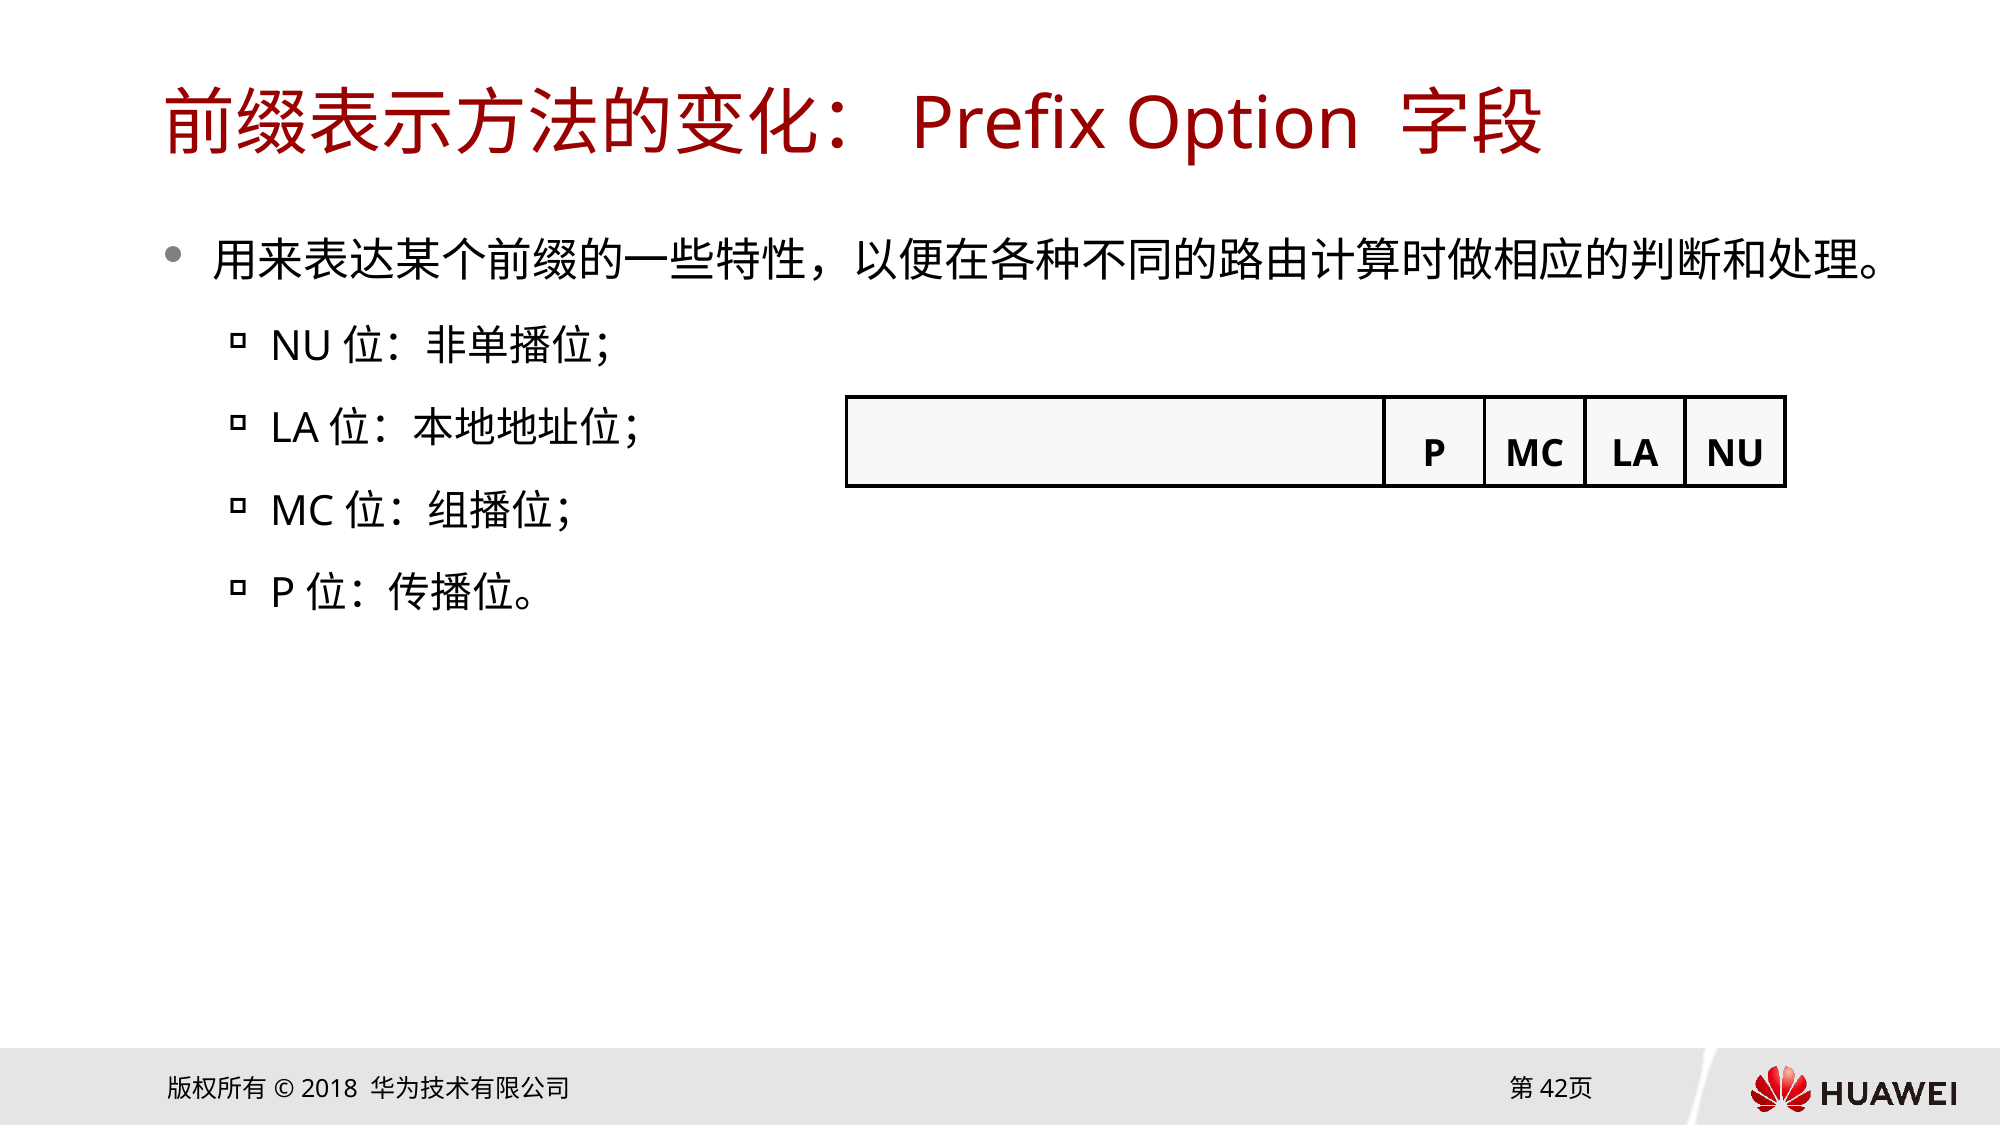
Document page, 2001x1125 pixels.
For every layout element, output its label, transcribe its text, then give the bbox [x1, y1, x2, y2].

table_header NU [1687, 399, 1783, 484]
table_header [848, 399, 1382, 484]
list 用来表达某个前缀的一些特性，以便在各种不同的路由计算时做相应的判断和处理。 NU位：非单播位； LA位：本地地址位； MC位：组播位； P位：传播位。 [149, 202, 1883, 971]
table_header P [1386, 399, 1483, 484]
picture [0, 1048, 2000, 1125]
title 前缀表示方法的变化：Prefix Option 字段 [149, 47, 1883, 191]
table_header MC [1486, 399, 1583, 484]
table_header LA [1587, 399, 1683, 484]
